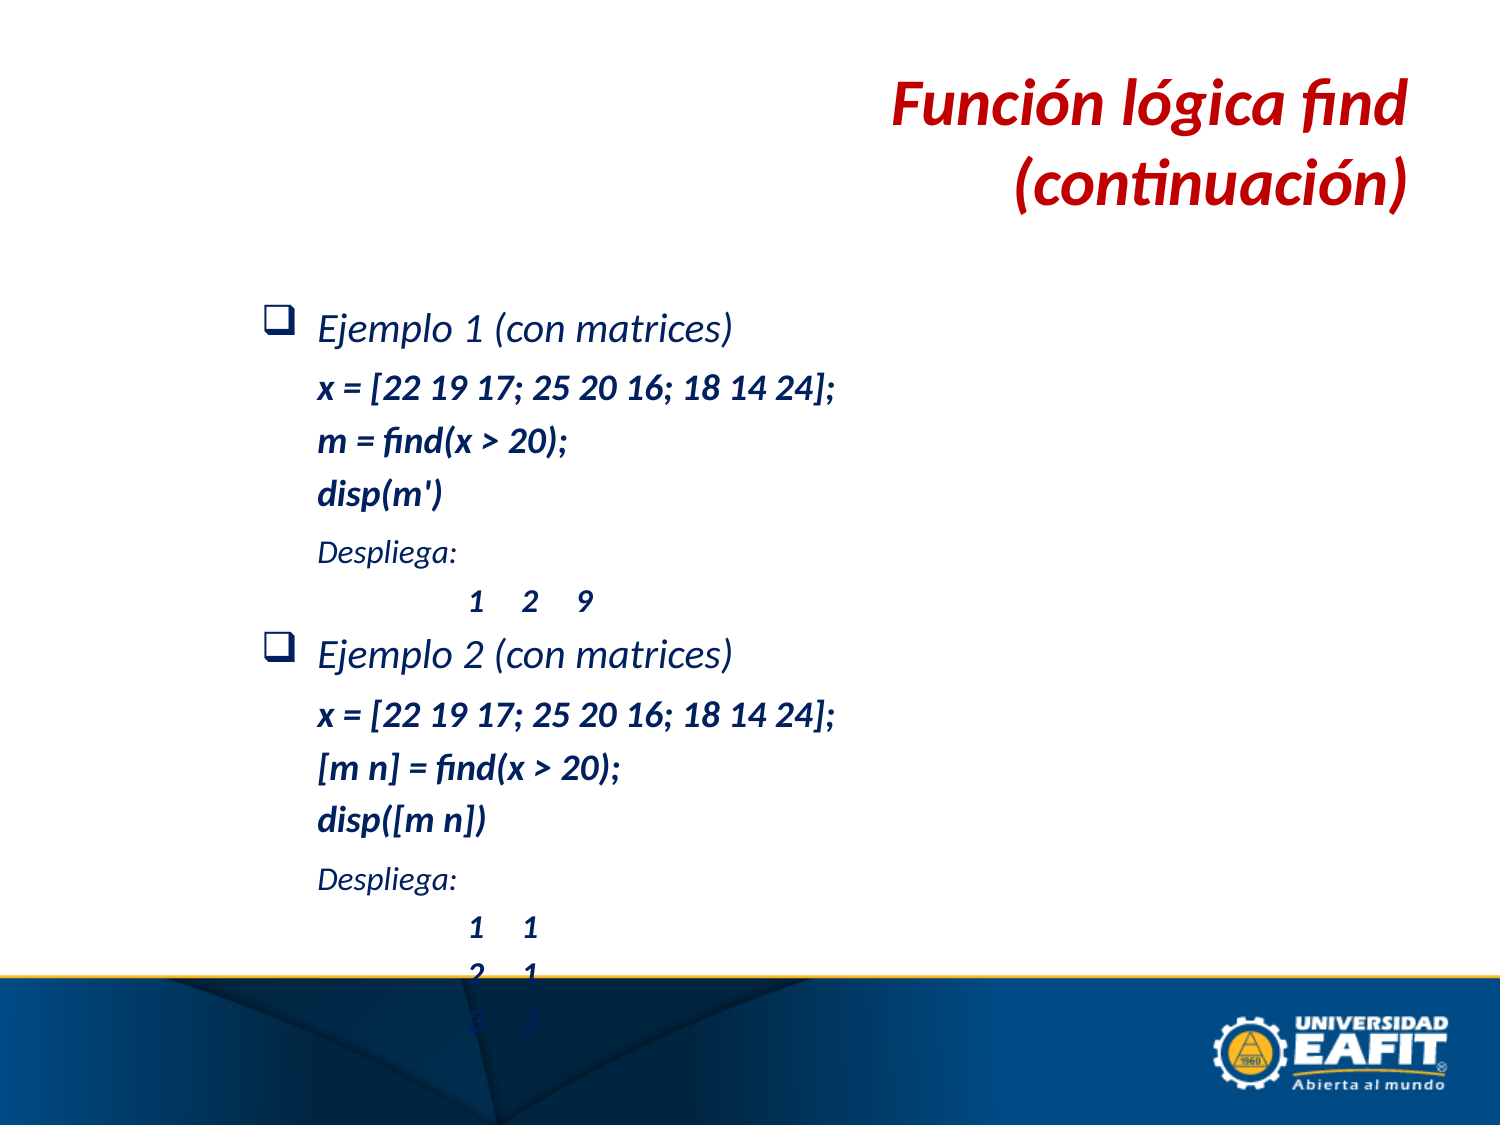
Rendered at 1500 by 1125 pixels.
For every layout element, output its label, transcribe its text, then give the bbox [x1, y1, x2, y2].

list Ejemplo 1 (con matrices) x = [22 19 17; 25 20 16; 18 14 24]; m = find(x > 20); disp(m') Despliega: 1 2 9 Ejemplo 2 (con matrices) x = [22 19 17; 25 20 16; 18 14 24]; [m n] = find(x > 20); disp([m n]) Despliega: 1 1 2 1 3 3 [246, 292, 1425, 1079]
picture [0, 0, 1500, 1125]
title Función lógica find (continuación) [75, 45, 1425, 233]
